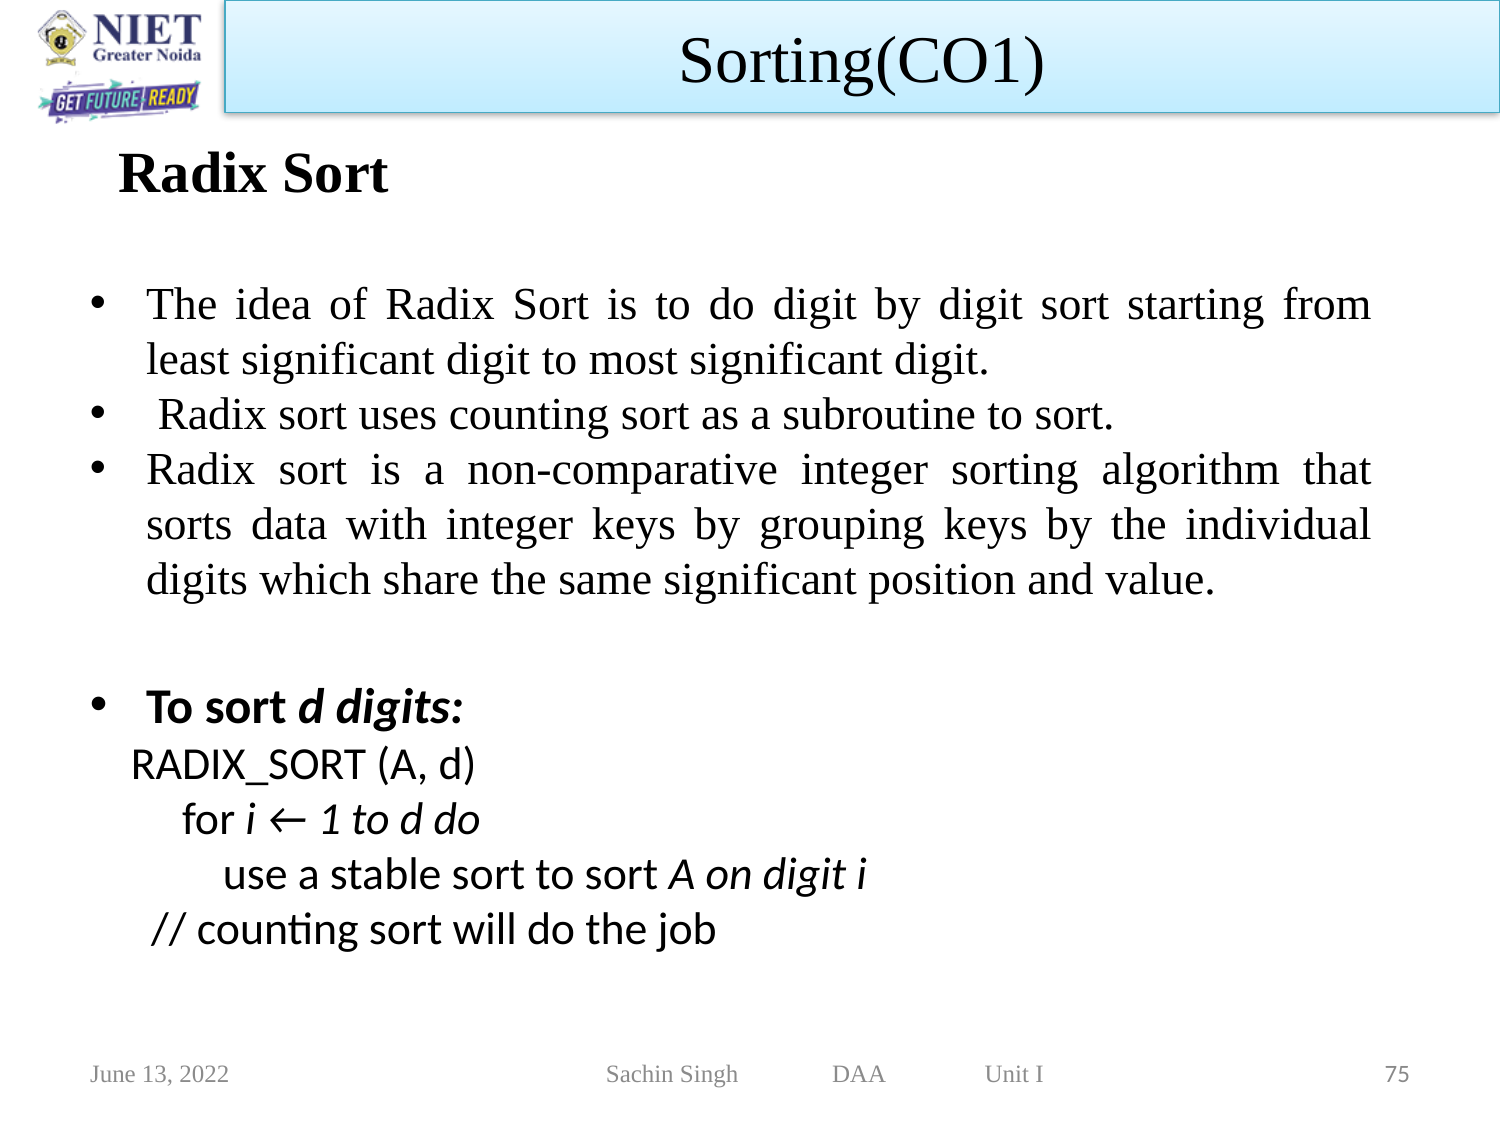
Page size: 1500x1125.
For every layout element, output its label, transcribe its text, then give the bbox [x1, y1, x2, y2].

footer Sachin Singh DAA Unit I [412, 1042, 1074, 1103]
text_box Sorting(CO1) [238, 0, 1500, 113]
slide_number 75 [1074, 1042, 1425, 1103]
picture [0, 0, 238, 135]
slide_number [75, 1042, 412, 1103]
text_box Radix Sort The idea of Radix Sort is to do digit by digit sort starting from least significant digit to most significant digit. Radix sort uses counting sort as a subroutine to sort. Radix sort is a non-comparative integer sorting algorithm that sorts data with integer keys by grouping keys by the individual digits which share the same significant position and value. To sort d digits: RADIX_SORT (A, d) for i ← 1 to d do use a stable sort to sort A on digit i // counting sort will do the job [75, 126, 1388, 961]
